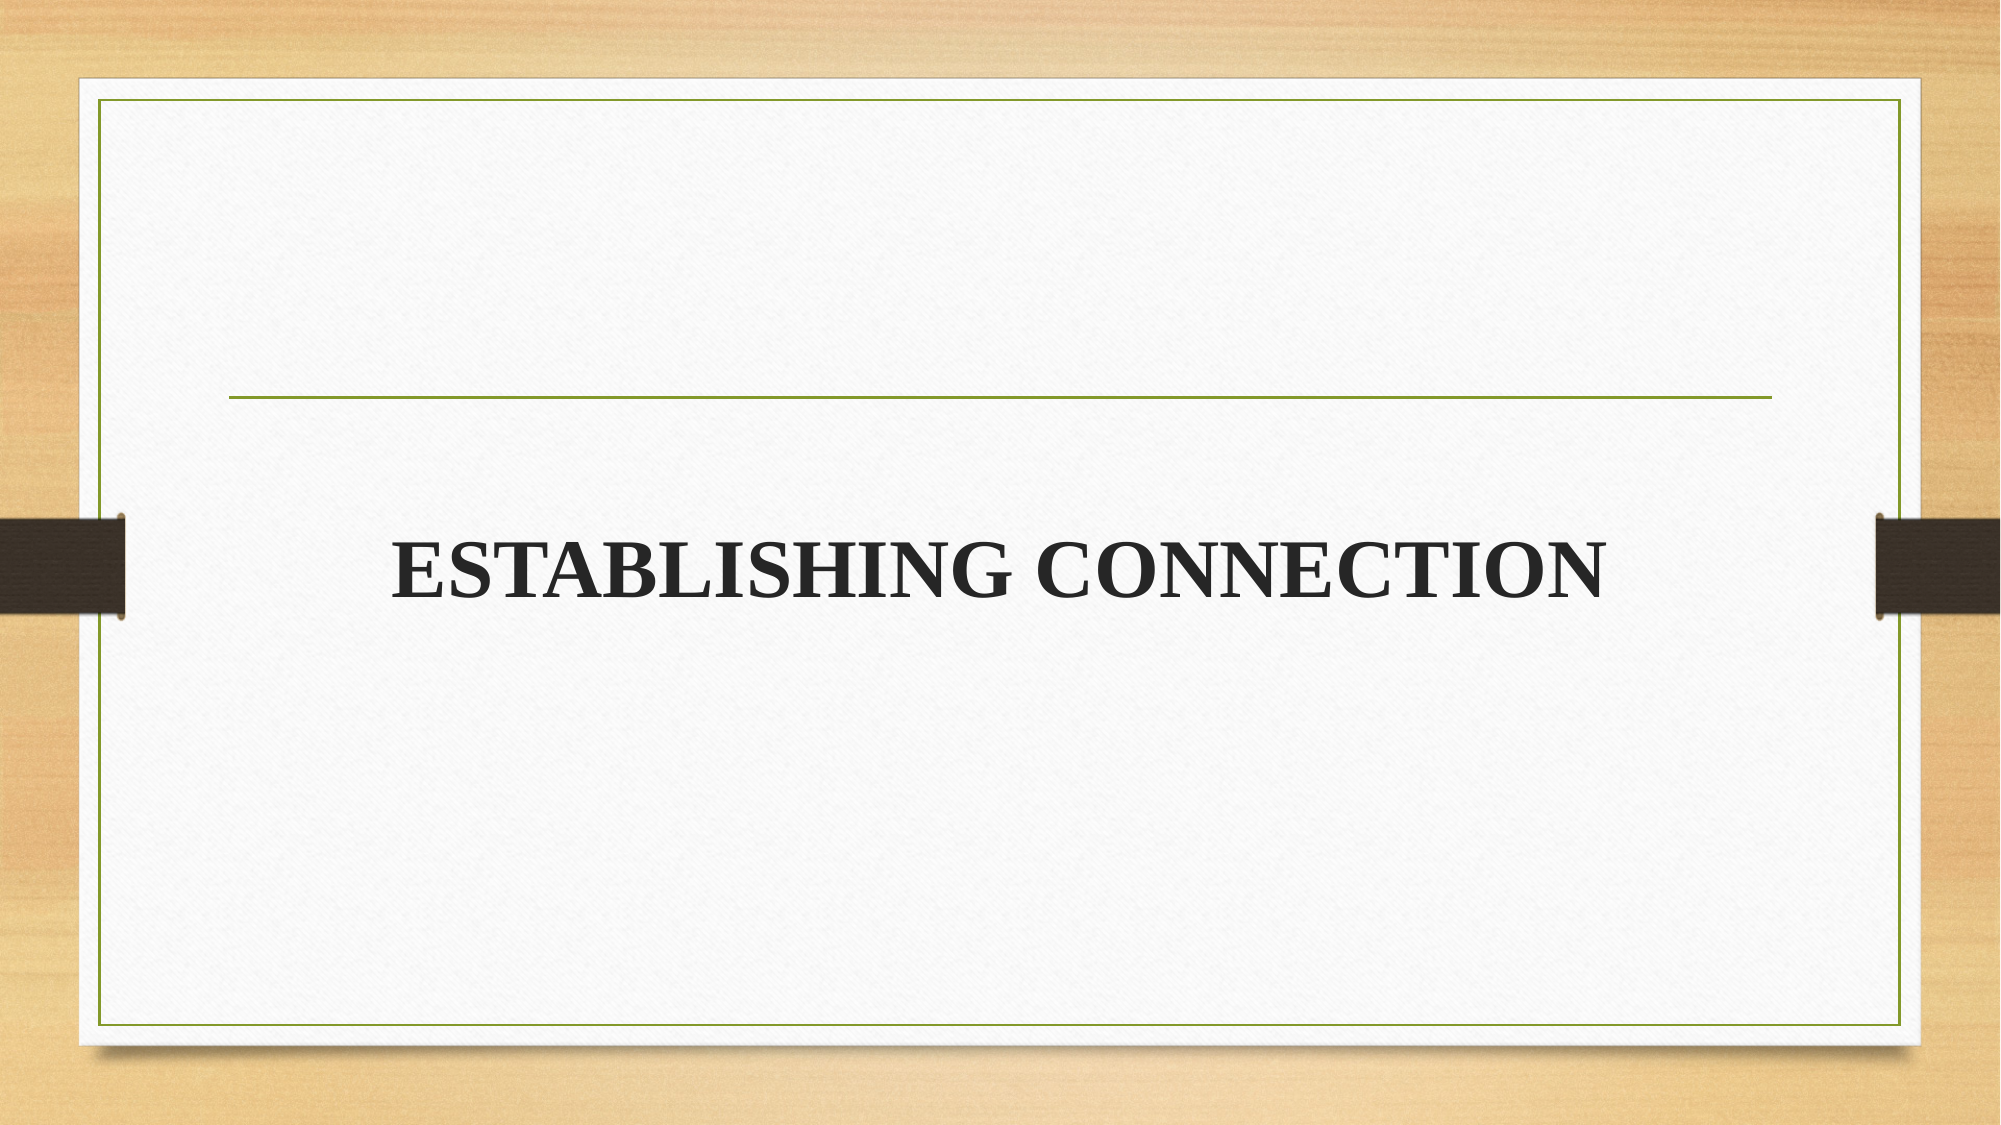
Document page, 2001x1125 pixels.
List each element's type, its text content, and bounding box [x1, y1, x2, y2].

text_box [212, 244, 1788, 410]
picture [0, 0, 2001, 1125]
list ESTABLISHING CONNECTION [212, 506, 1788, 672]
